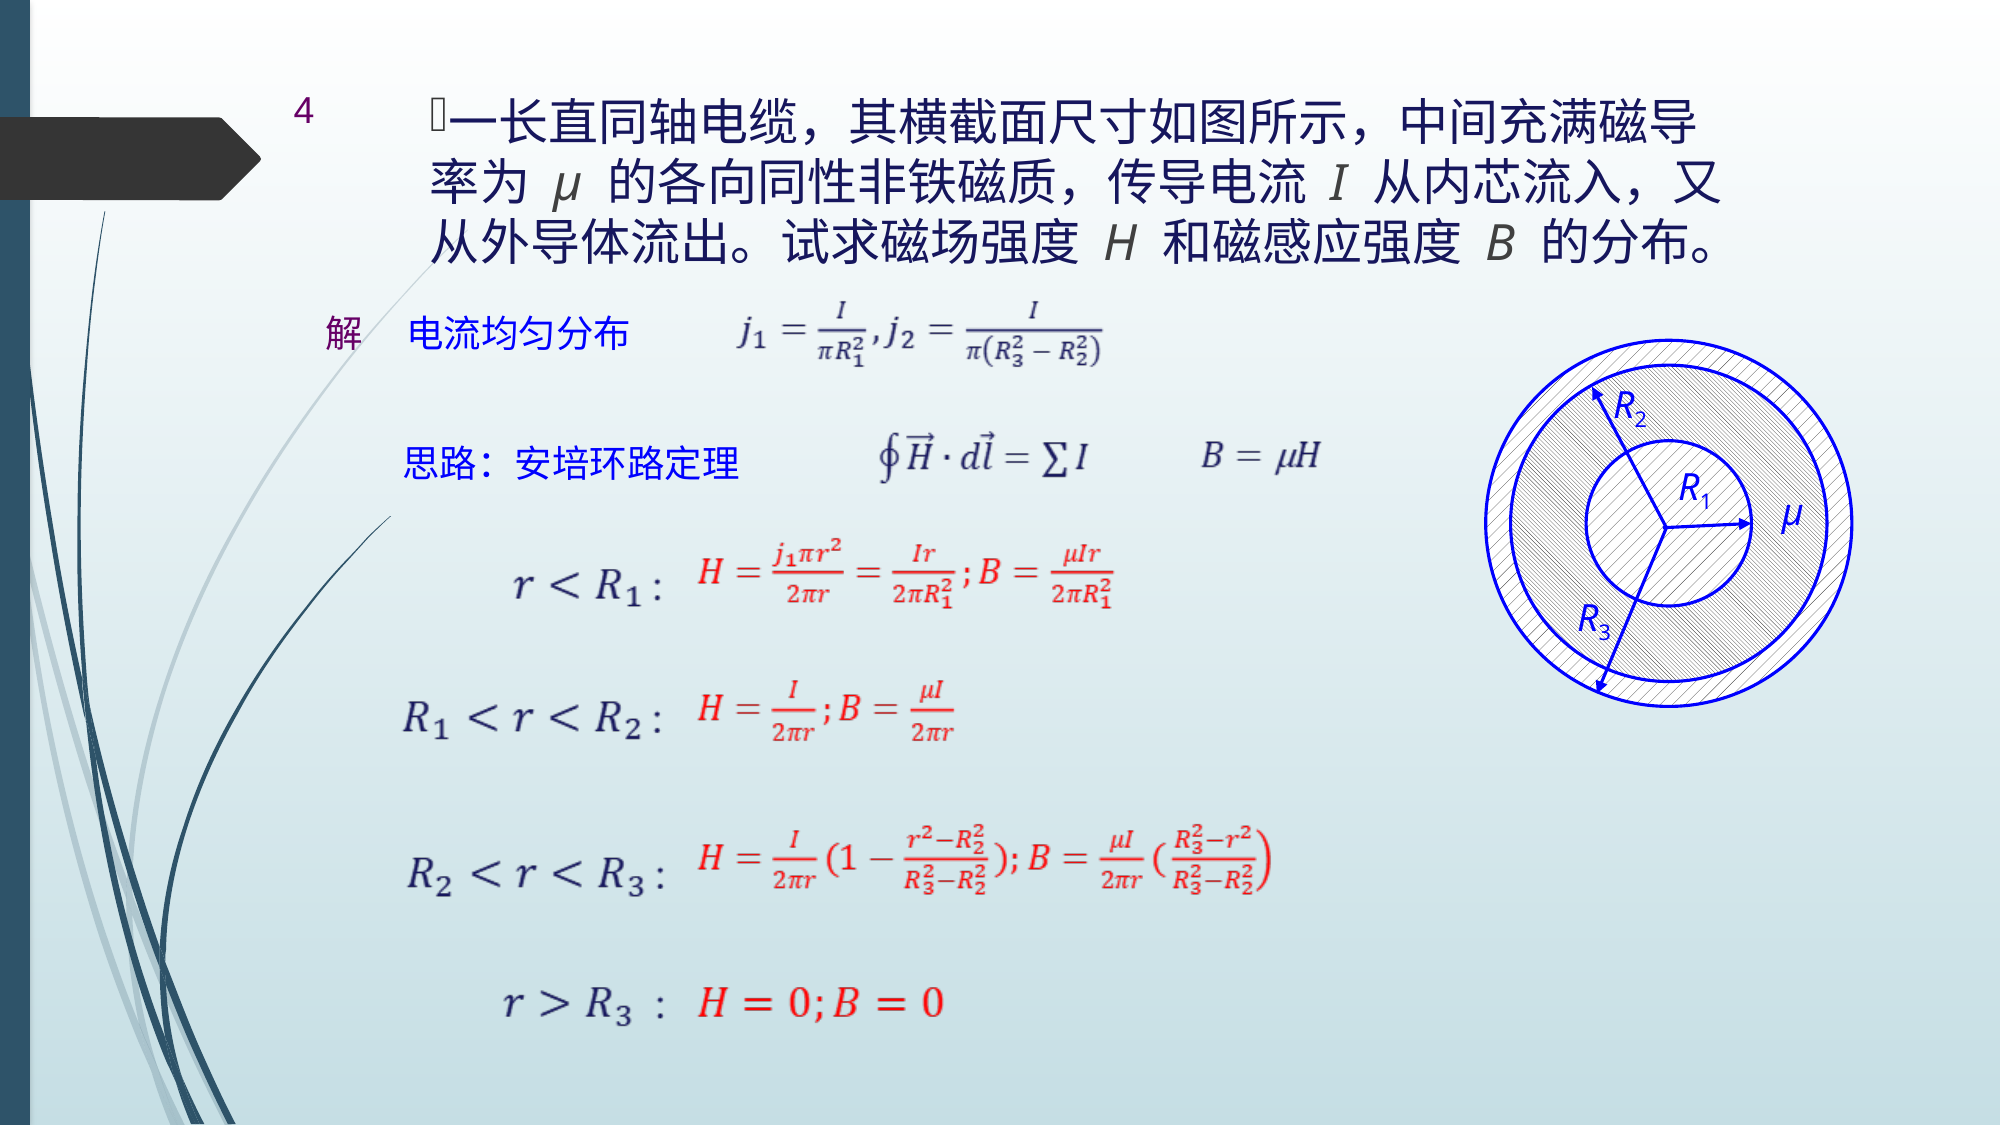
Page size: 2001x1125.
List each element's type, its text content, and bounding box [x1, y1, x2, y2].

text_box 思路：安培环路定理 [387, 432, 755, 492]
picture [863, 419, 1392, 493]
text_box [1485, 340, 1853, 707]
picture [391, 812, 1646, 909]
text_box 4 [278, 78, 329, 138]
text_box 电流均匀分布 [391, 302, 647, 363]
picture [724, 289, 1351, 378]
list 一长直同轴电缆，其横截面尺寸如图所示，中间充满磁导率为 μ 的各向同性非铁磁质，传导电流 I 从内芯流入，又从外导体流出。试求磁场强度 H 和磁感应强度 B 的分布。 [415, 82, 1750, 736]
picture [488, 966, 990, 1037]
picture [385, 668, 982, 755]
picture [495, 527, 1140, 622]
text_box 解 [310, 302, 379, 363]
